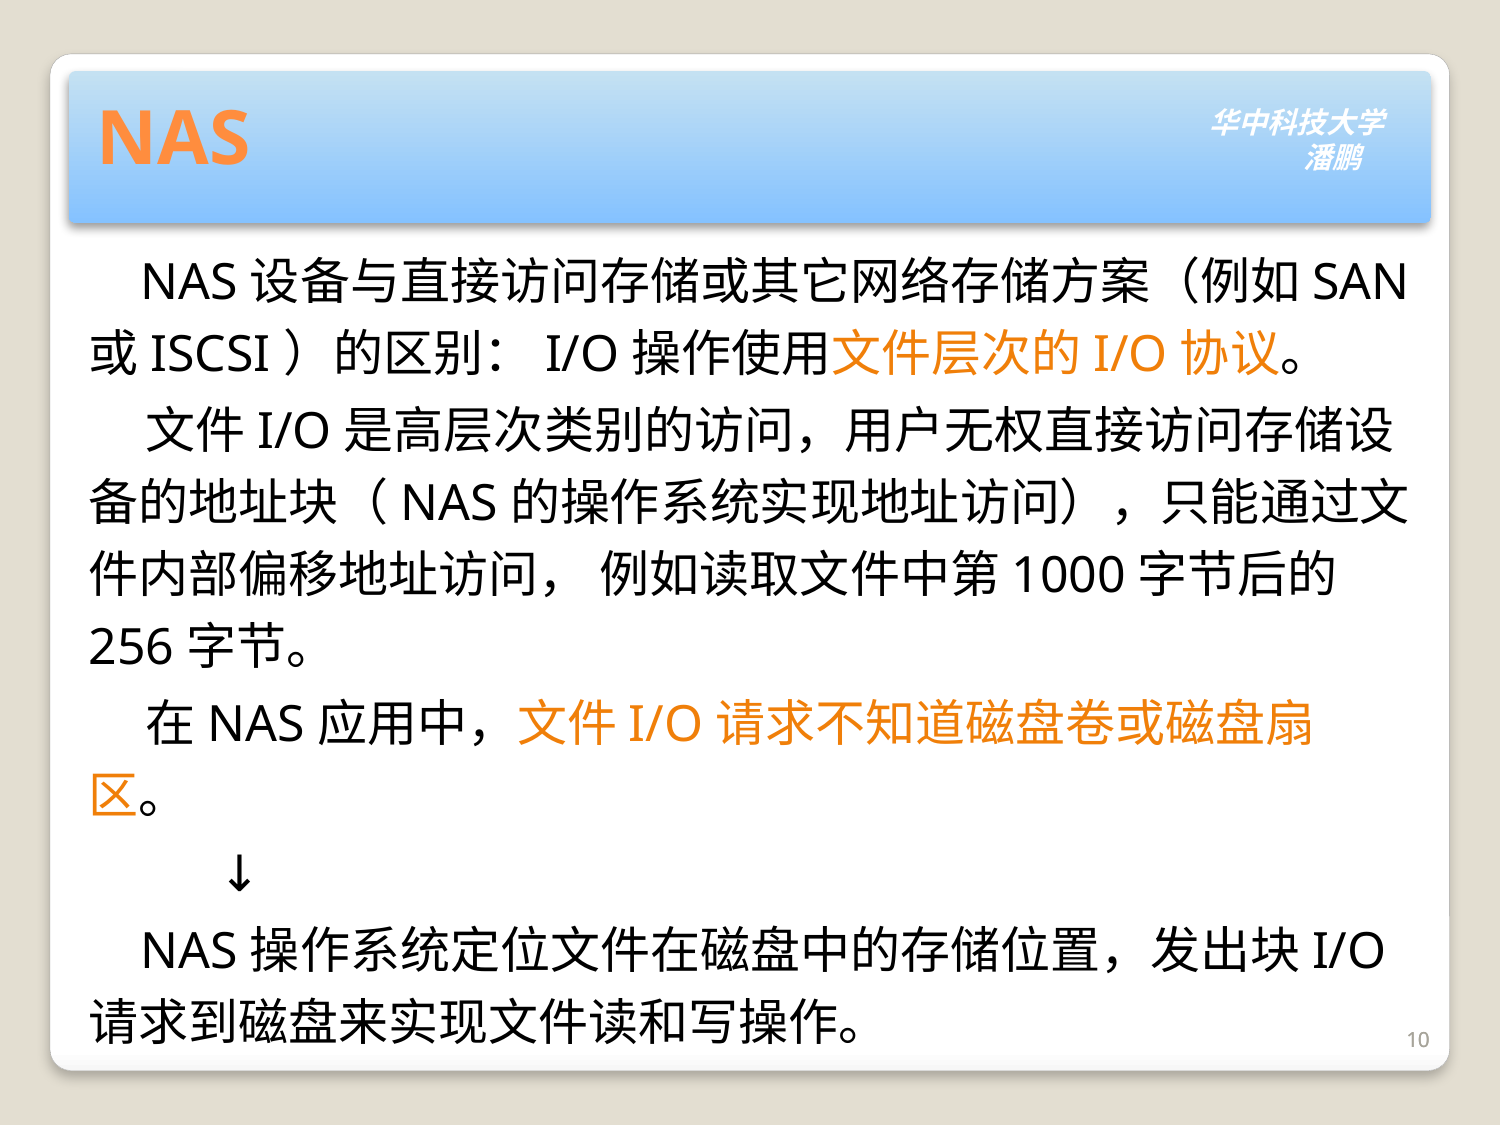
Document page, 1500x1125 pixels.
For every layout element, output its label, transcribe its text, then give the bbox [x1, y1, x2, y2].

list NAS设备与直接访问存储或其它网络存储方案（例如SAN或ISCSI）的区别：I/O操作使用文件层次的I/O协议。 文件I/O是高层次类别的访问，用户无权直接访问存储设备的地址块（NAS的操作系统实现地址访问），只能通过文件内部偏移地址访问， 例如读取文件中第1000字节后的256字节。 在NAS应用中，文件I/O请求不知道磁盘卷或磁盘扇区。 ↓ NAS操作系统定位文件在磁盘中的存储位置，发出块I/O请求到磁盘来实现文件读和写操作。 [58, 222, 1430, 1036]
title NAS [82, 82, 1425, 188]
text_box 10 [1369, 1002, 1445, 1063]
